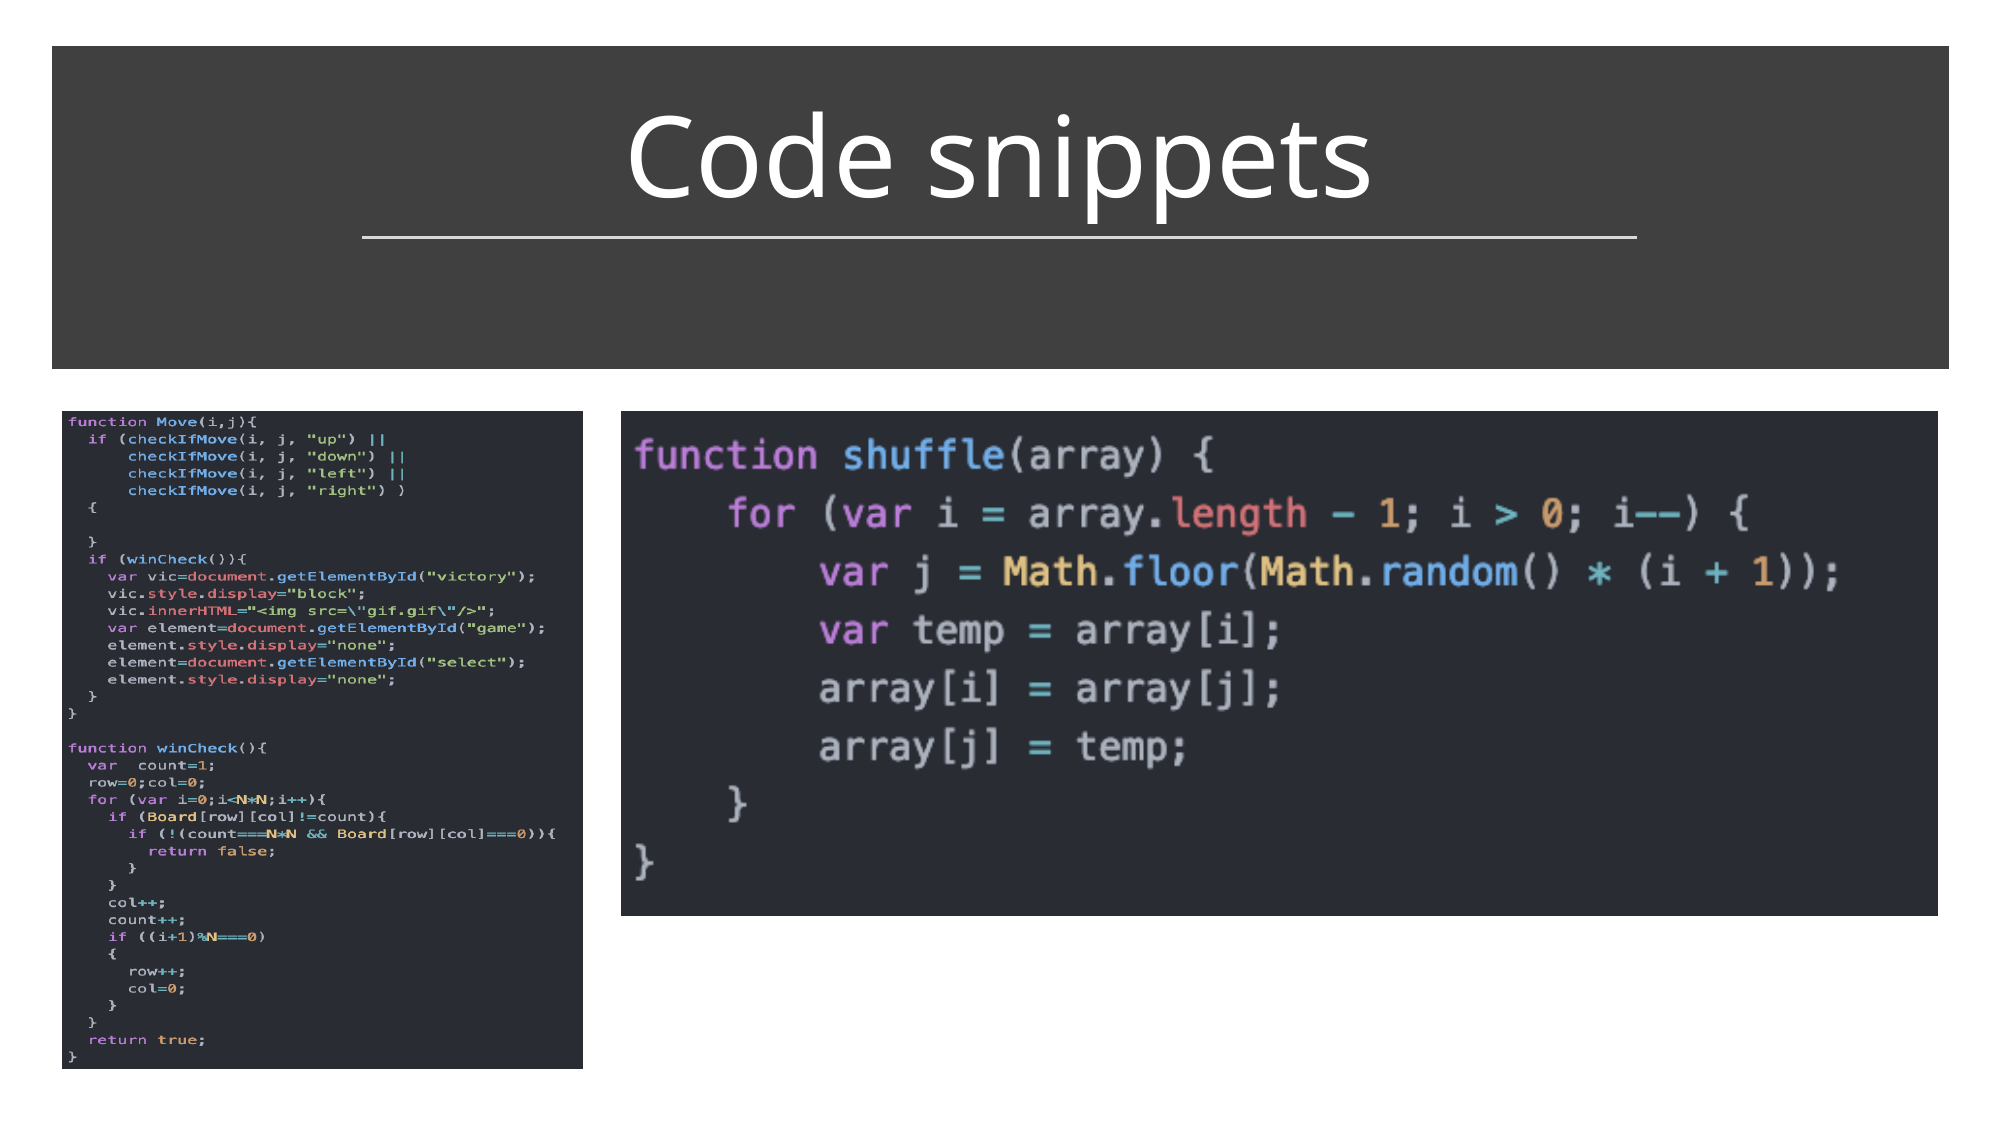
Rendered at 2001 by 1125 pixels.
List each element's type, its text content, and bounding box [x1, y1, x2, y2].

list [61, 411, 583, 1069]
picture [621, 411, 1938, 916]
text_box [61, 55, 1939, 360]
title Code snippets [86, 76, 1914, 230]
